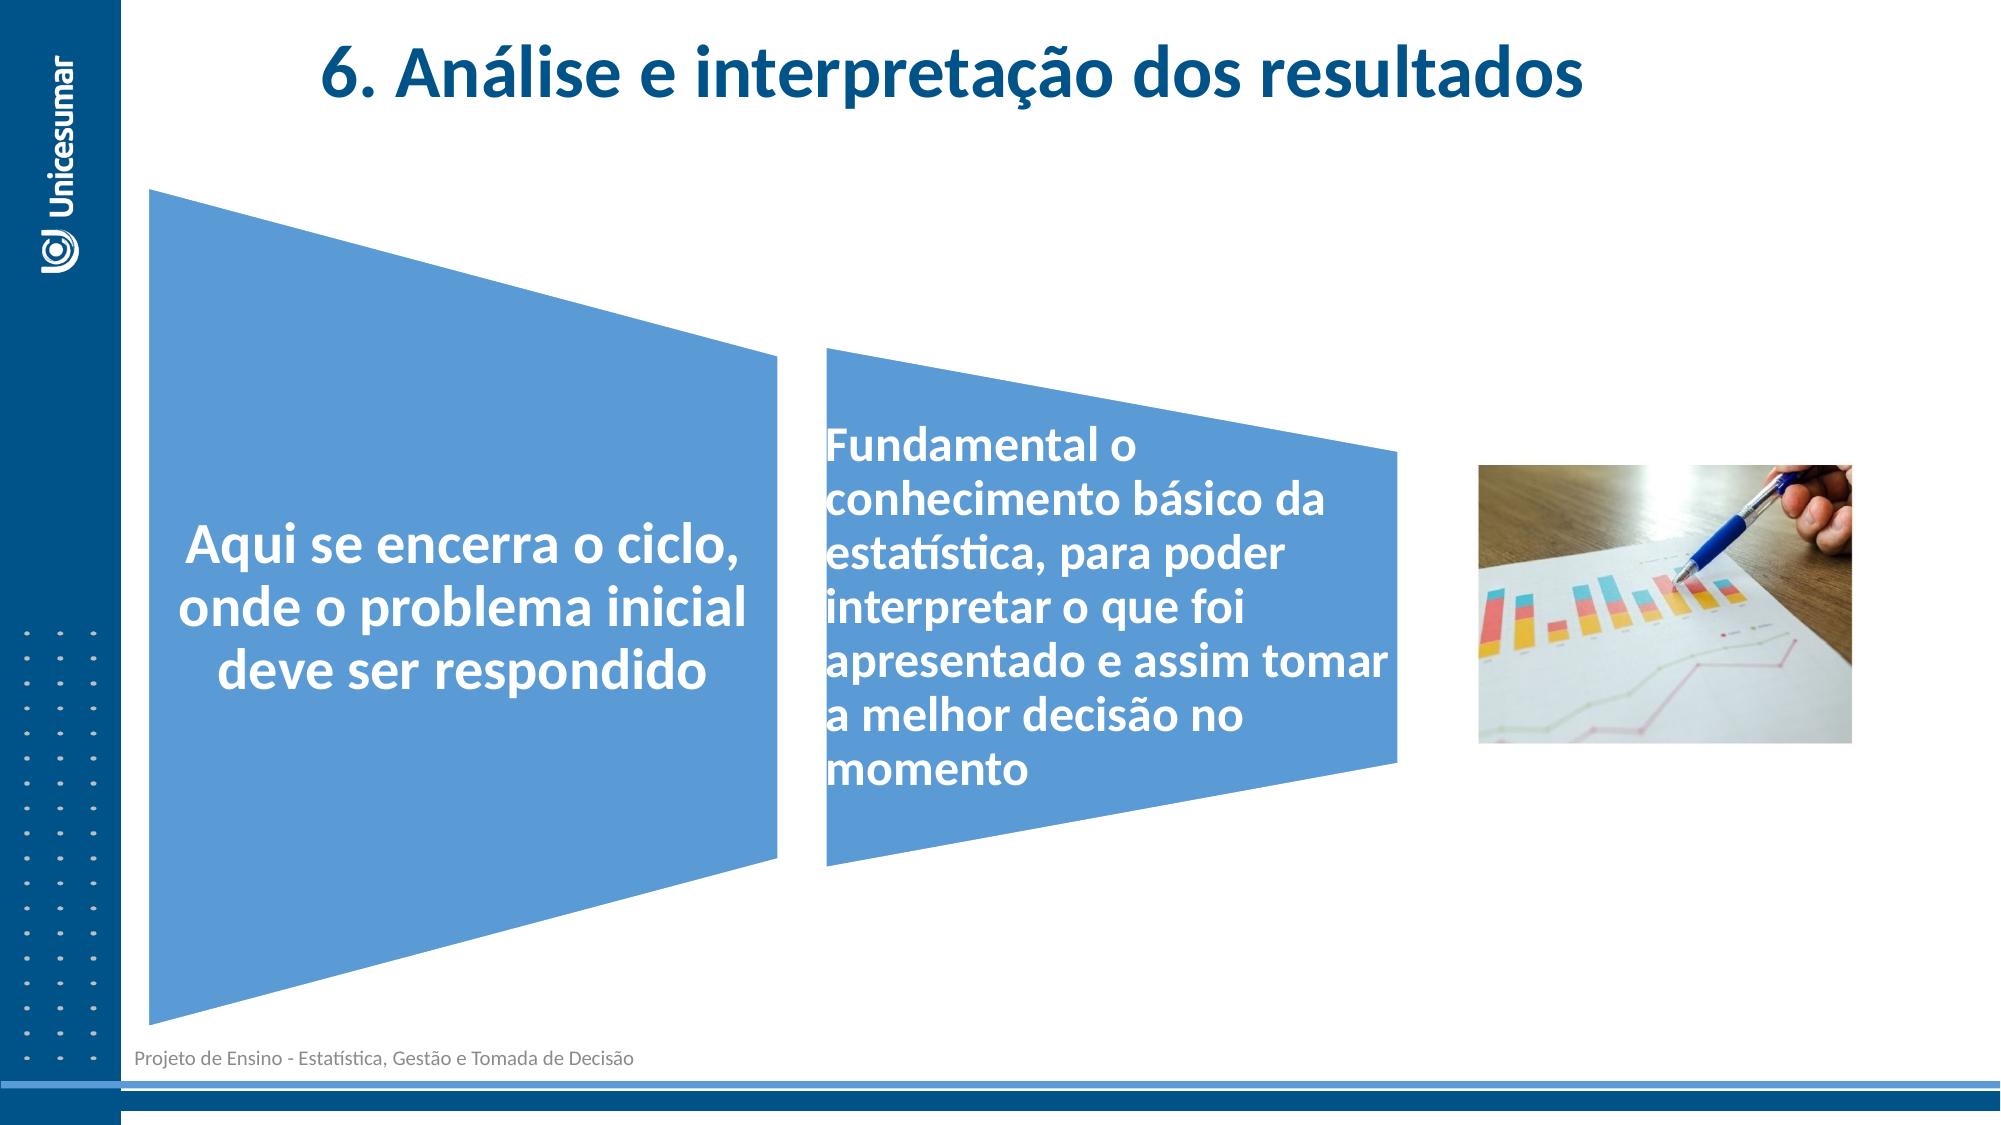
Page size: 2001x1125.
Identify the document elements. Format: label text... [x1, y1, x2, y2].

picture [1468, 454, 1864, 750]
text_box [148, 187, 1399, 1027]
picture [42, 56, 79, 273]
picture [24, 631, 111, 1060]
list 6. Análise e interpretação dos resultados [148, 12, 1601, 123]
footer Projeto de Ensino - Estatística, Gestão e Tomada de Decisão [119, 1026, 1847, 1087]
